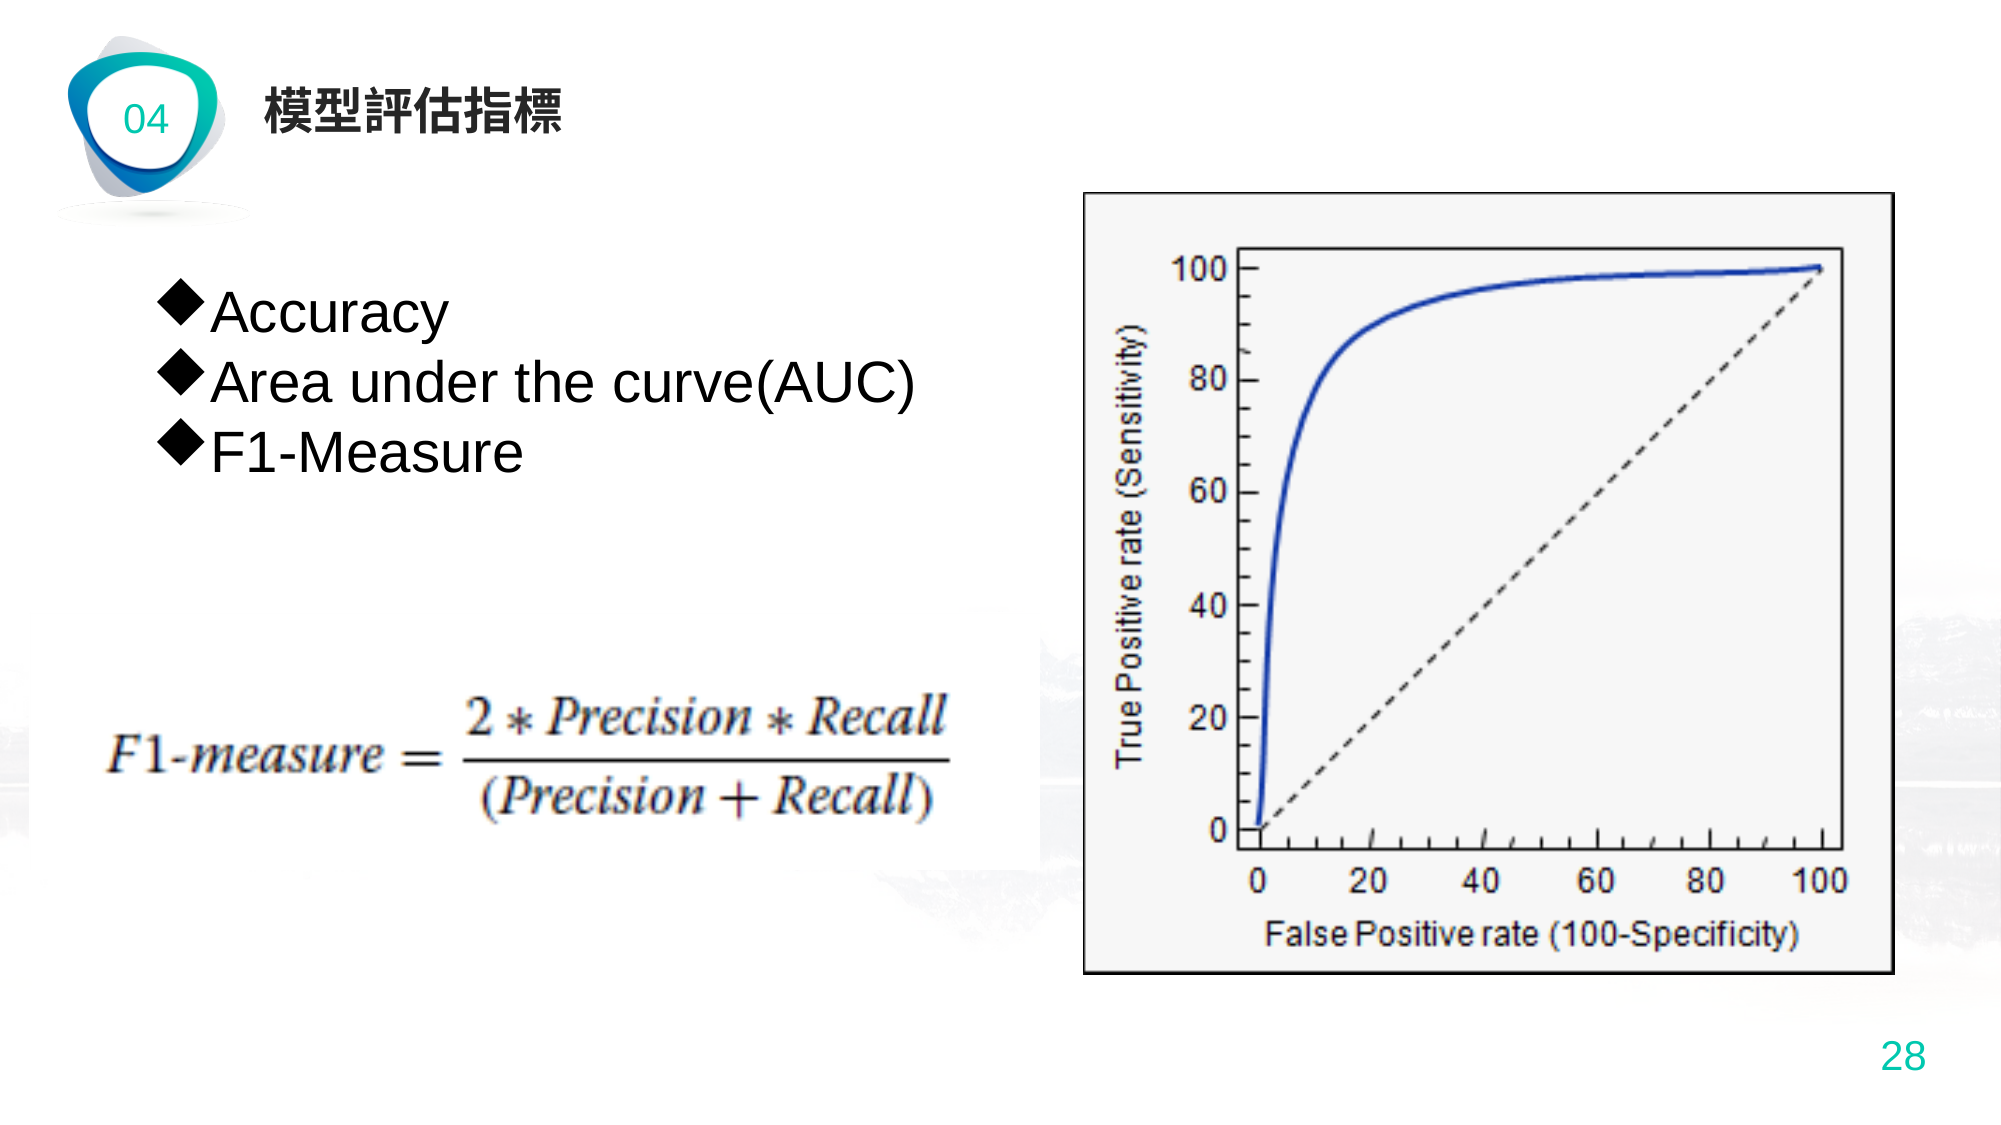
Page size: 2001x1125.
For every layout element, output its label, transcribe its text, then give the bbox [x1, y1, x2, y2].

picture [29, 612, 1040, 870]
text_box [57, 36, 790, 227]
picture [1083, 192, 1895, 975]
text_box Accuracy Area under the curve(AUC) F1-Measure [137, 266, 1083, 492]
text_box 28 [1865, 1021, 1942, 1086]
